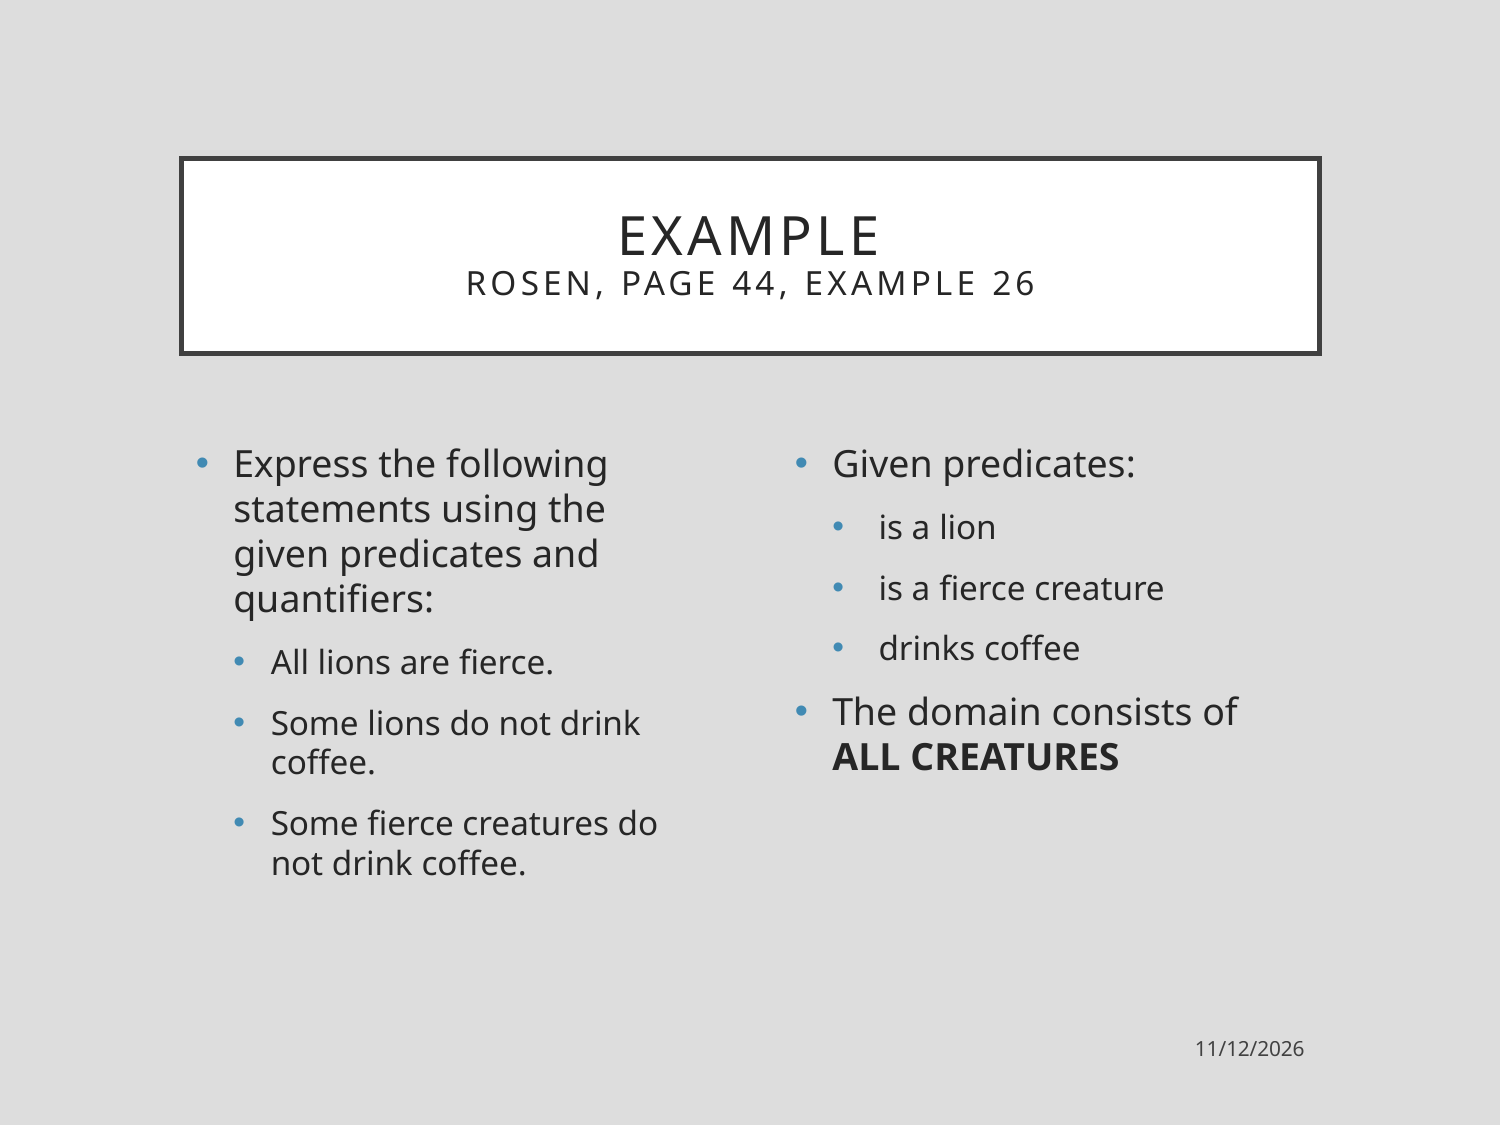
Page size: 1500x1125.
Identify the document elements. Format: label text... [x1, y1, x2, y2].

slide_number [980, 1023, 1320, 1077]
title Example Rosen, page 44, example 26 [179, 156, 1322, 356]
list Express the following statements using the given predicates and quantifiers: All lions are fierce. Some lions do not drink coffee. Some fierce creatures do not drink coffee. [180, 432, 721, 942]
